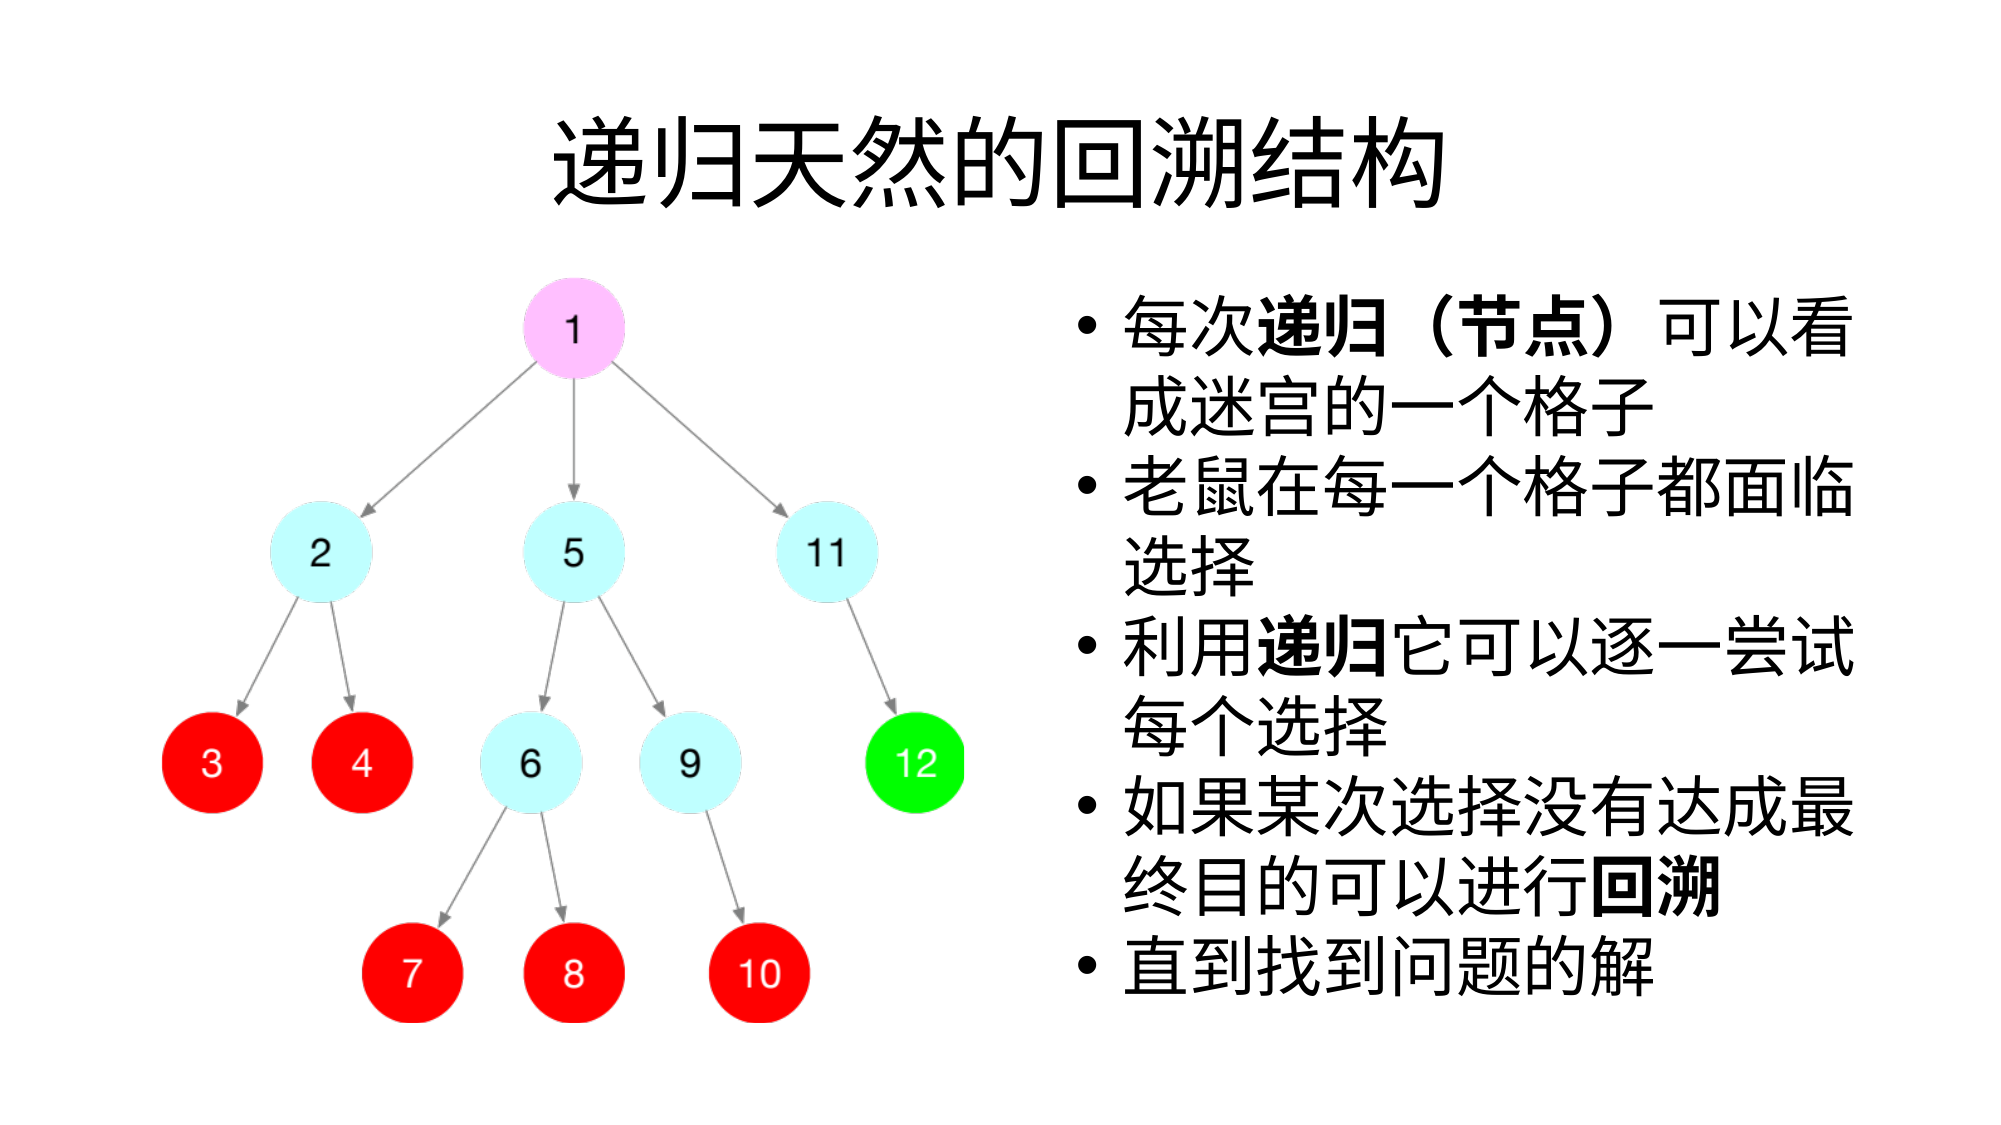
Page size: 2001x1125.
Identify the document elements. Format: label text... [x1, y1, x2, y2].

text_box 每次递归（节点）可以看成迷宫的一个格子 老鼠在每一个格子都面临选择 利用递归它可以逐一尝试每个选择 如果某次选择没有达成最终目的可以进行回溯 直到找到问题的解 [1060, 277, 1914, 1012]
picture [161, 277, 965, 1023]
title 递归天然的回溯结构 [137, 59, 1863, 278]
